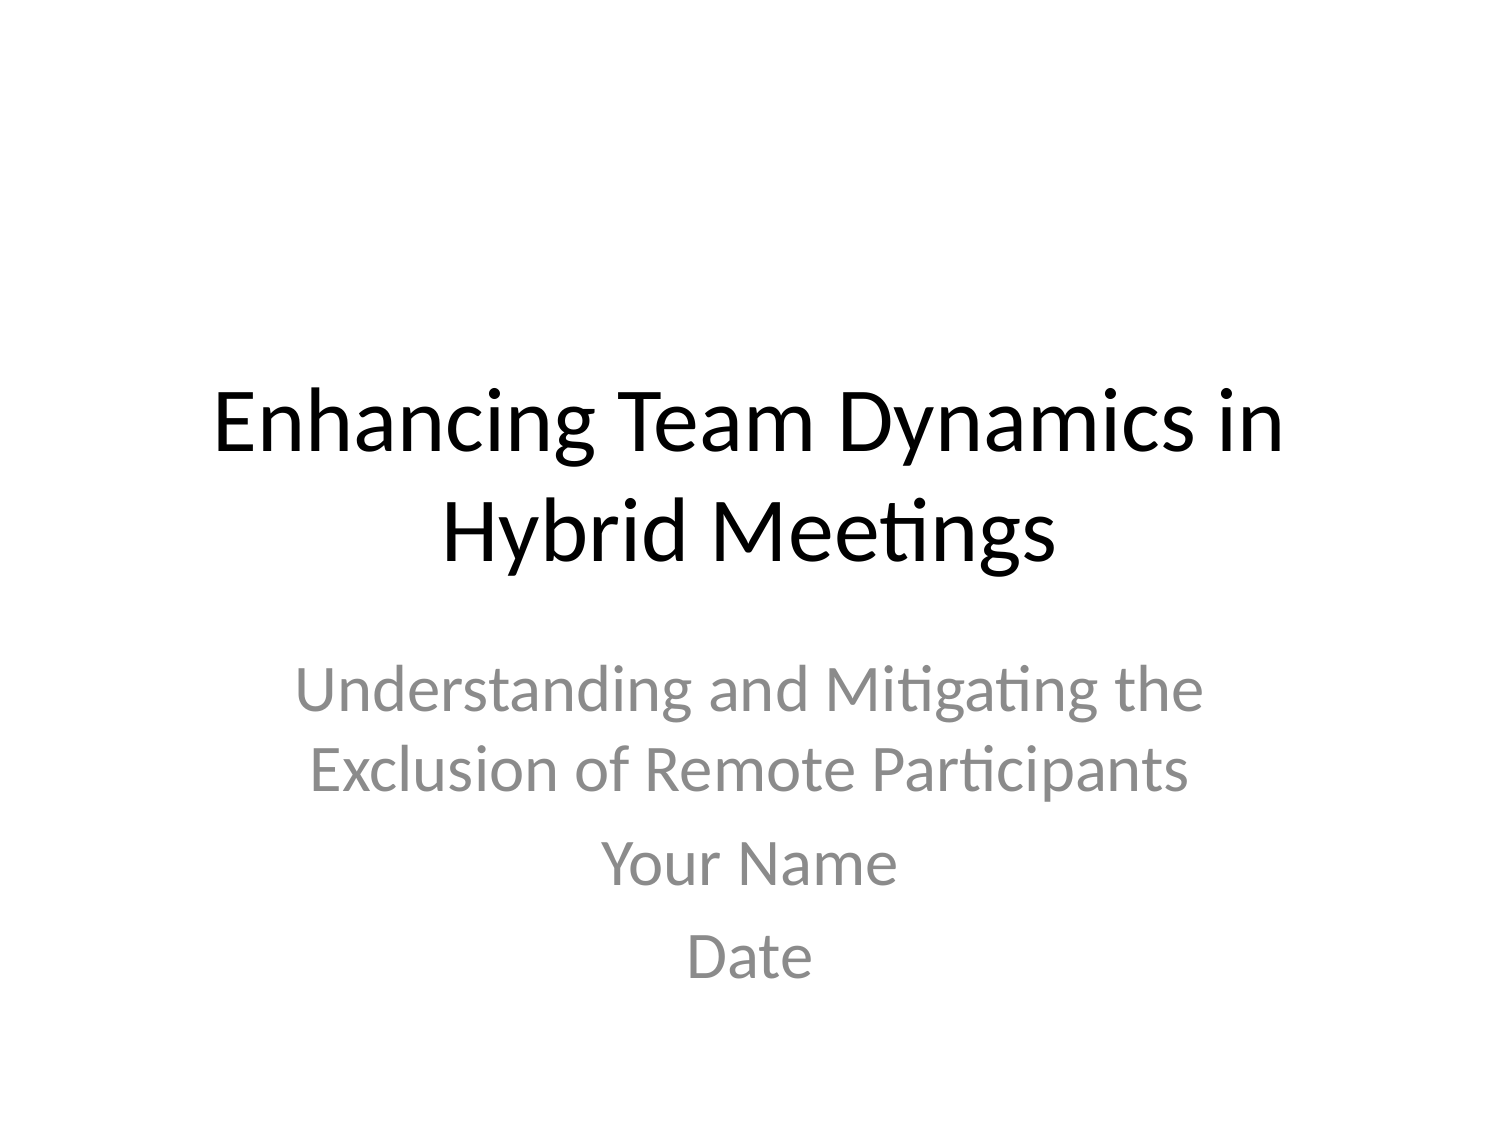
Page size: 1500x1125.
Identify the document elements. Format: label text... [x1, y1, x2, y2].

subtitle Understanding and Mitigating the Exclusion of Remote Participants Your Name Date [225, 637, 1275, 925]
title Enhancing Team Dynamics in Hybrid Meetings [112, 349, 1388, 591]
